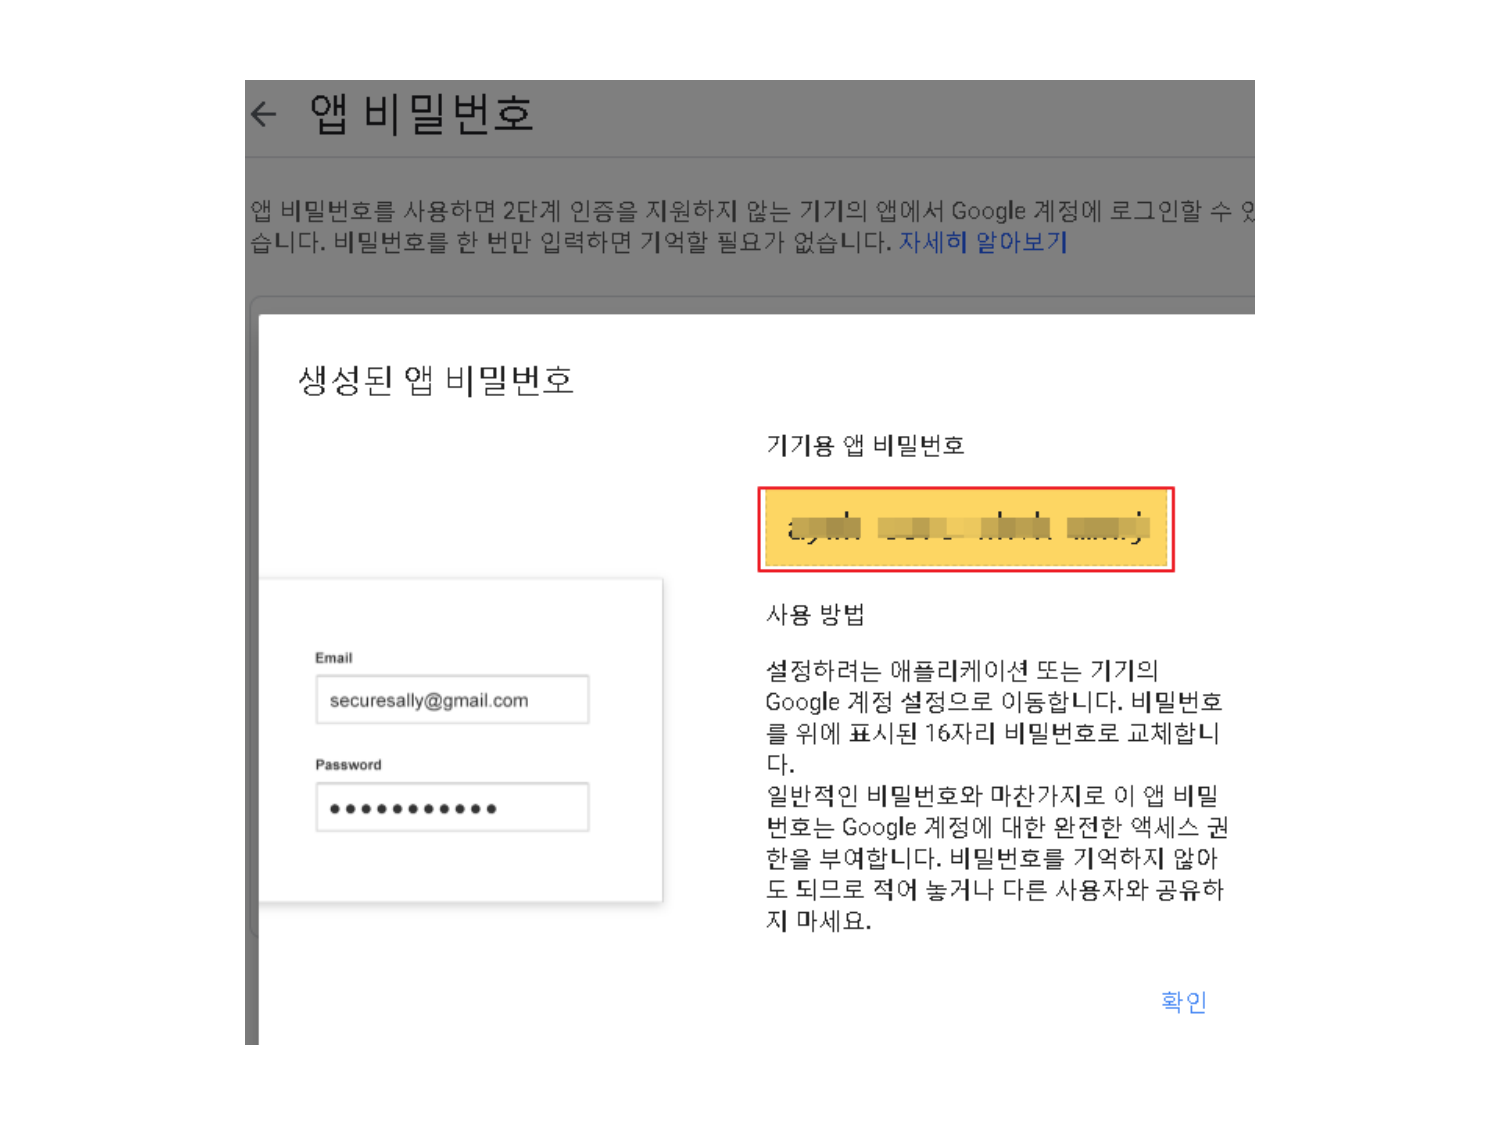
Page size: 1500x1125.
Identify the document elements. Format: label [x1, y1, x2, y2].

picture [244, 80, 1255, 1045]
